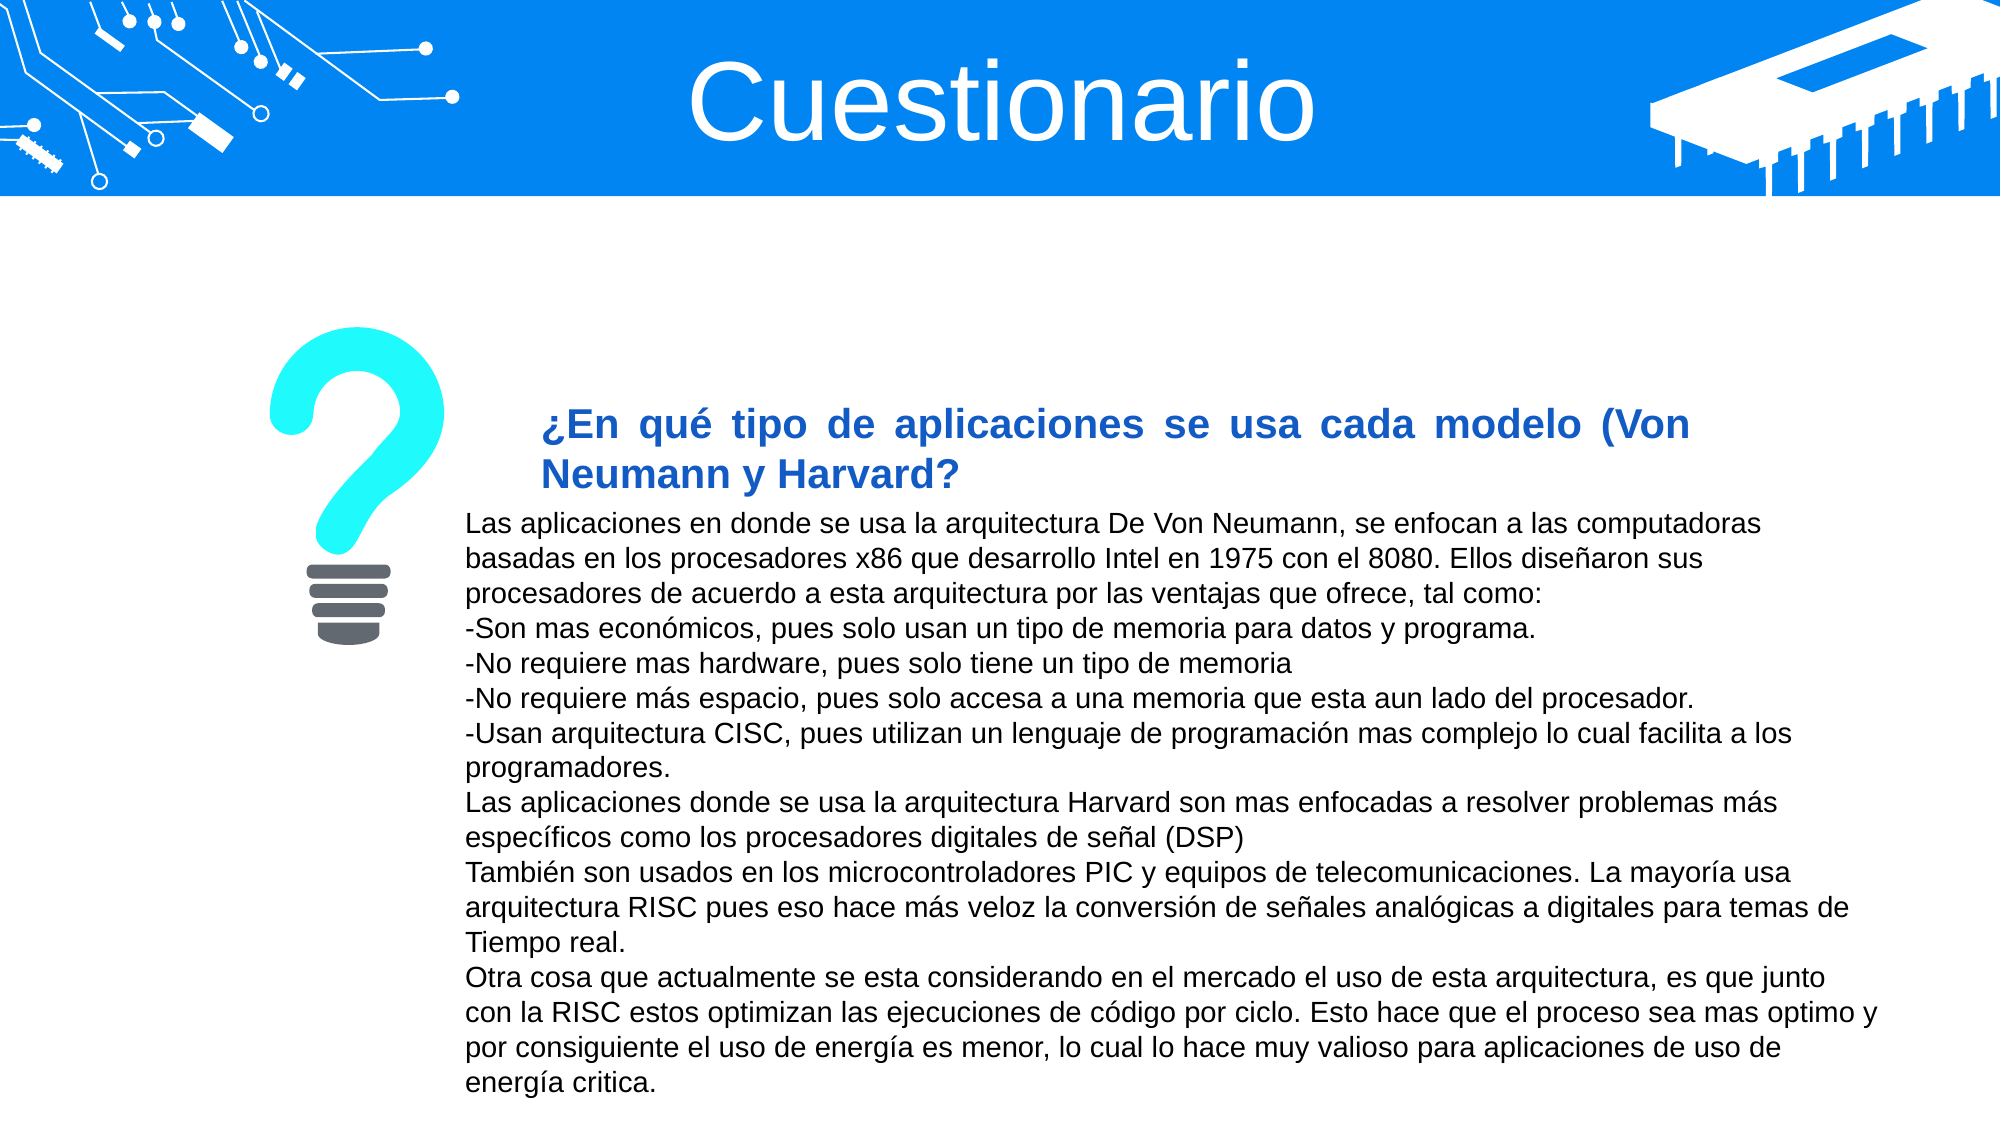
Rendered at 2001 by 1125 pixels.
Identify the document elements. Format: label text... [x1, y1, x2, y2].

text_box [268, 326, 446, 556]
list Cuestionario [53, 44, 1952, 164]
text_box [306, 564, 391, 645]
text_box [450, 389, 1896, 1113]
